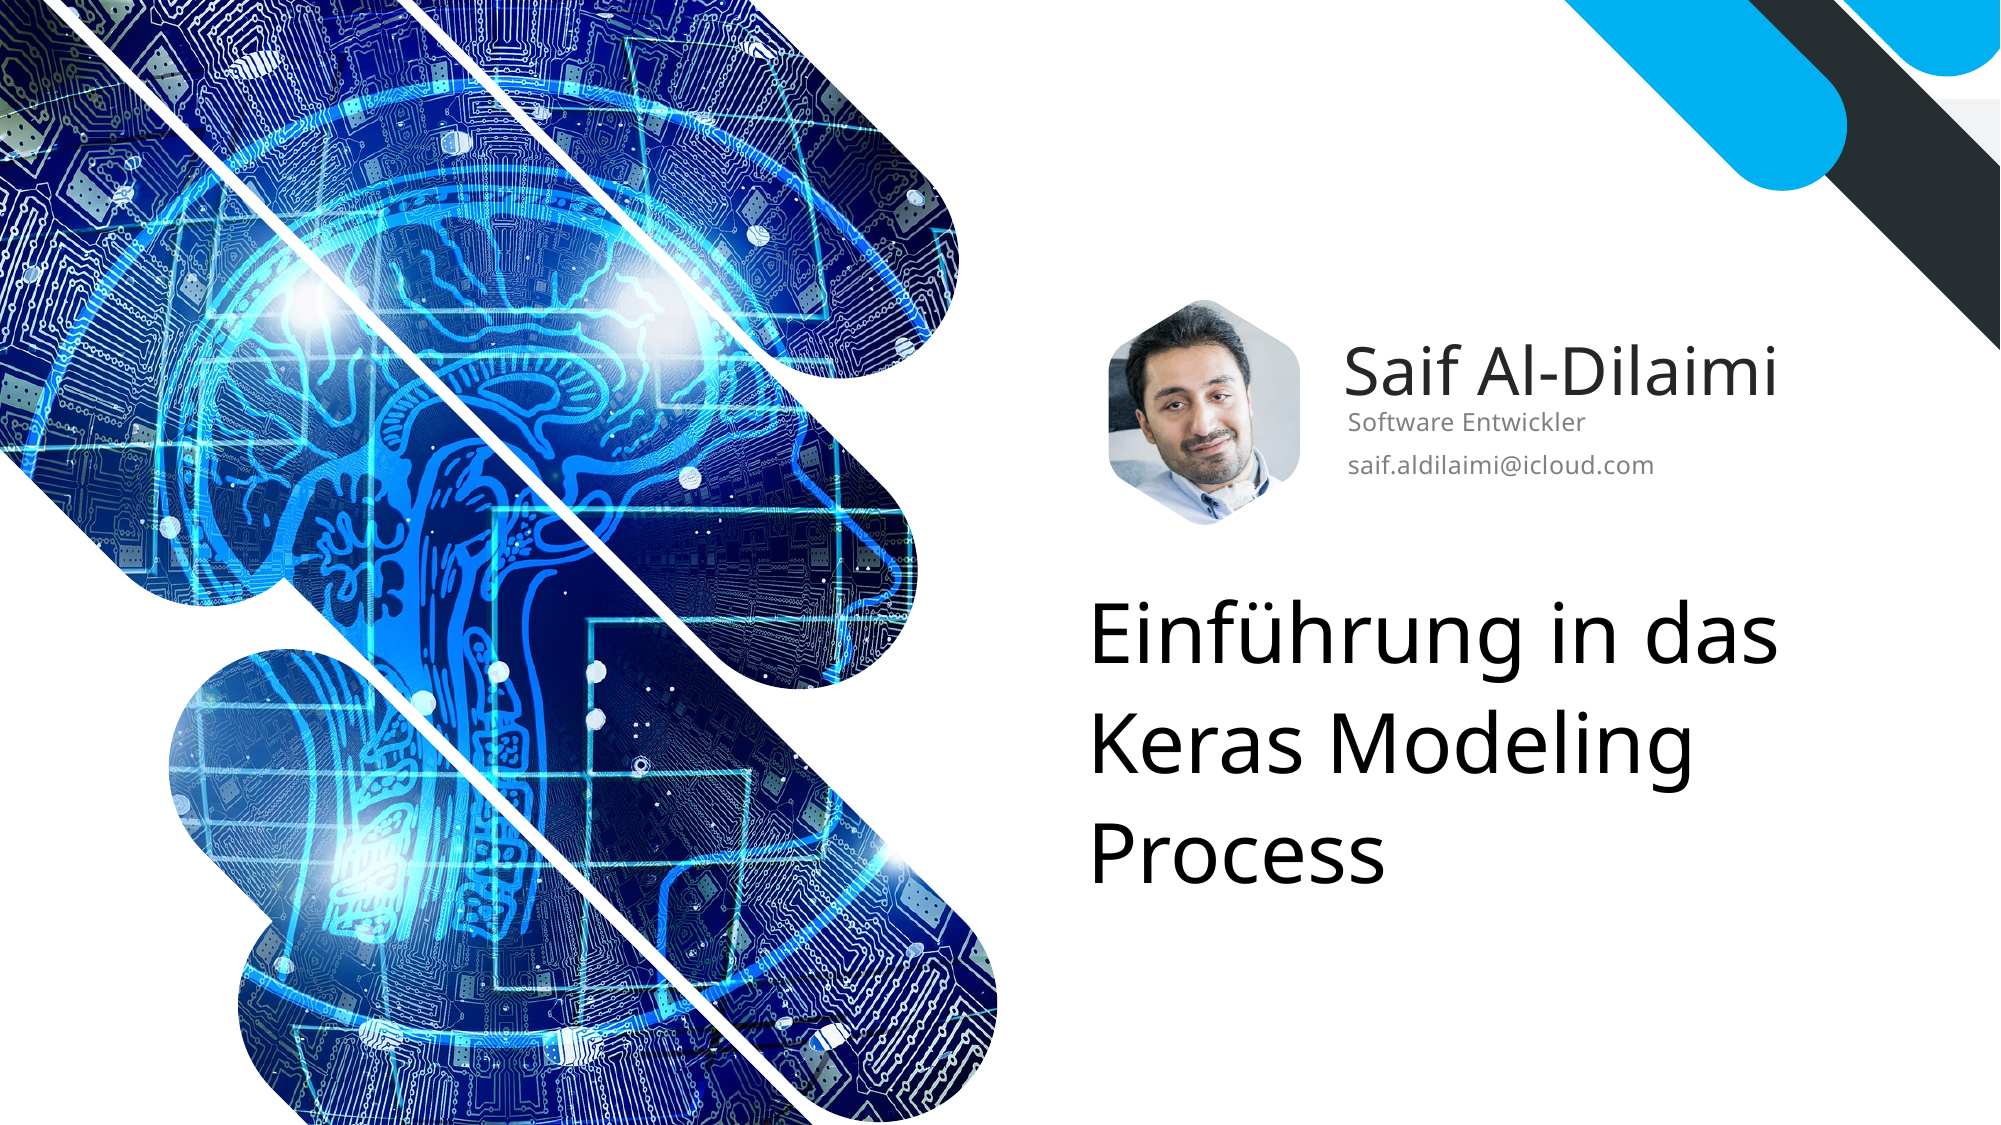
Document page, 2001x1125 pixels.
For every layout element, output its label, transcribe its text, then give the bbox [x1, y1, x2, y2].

text_box Einführung in das Keras Modeling Process [1087, 562, 1844, 908]
text_box Saif Al-Dilaimi [1343, 336, 1938, 411]
text_box [1751, 0, 2000, 352]
text_box [1841, 0, 2000, 78]
picture [1108, 299, 1300, 525]
text_box saif.aldilaimi@icloud.com [1347, 434, 1763, 487]
picture [0, 0, 998, 1125]
text_box Software Entwickler [1347, 391, 1625, 434]
text_box [1562, 0, 1849, 192]
